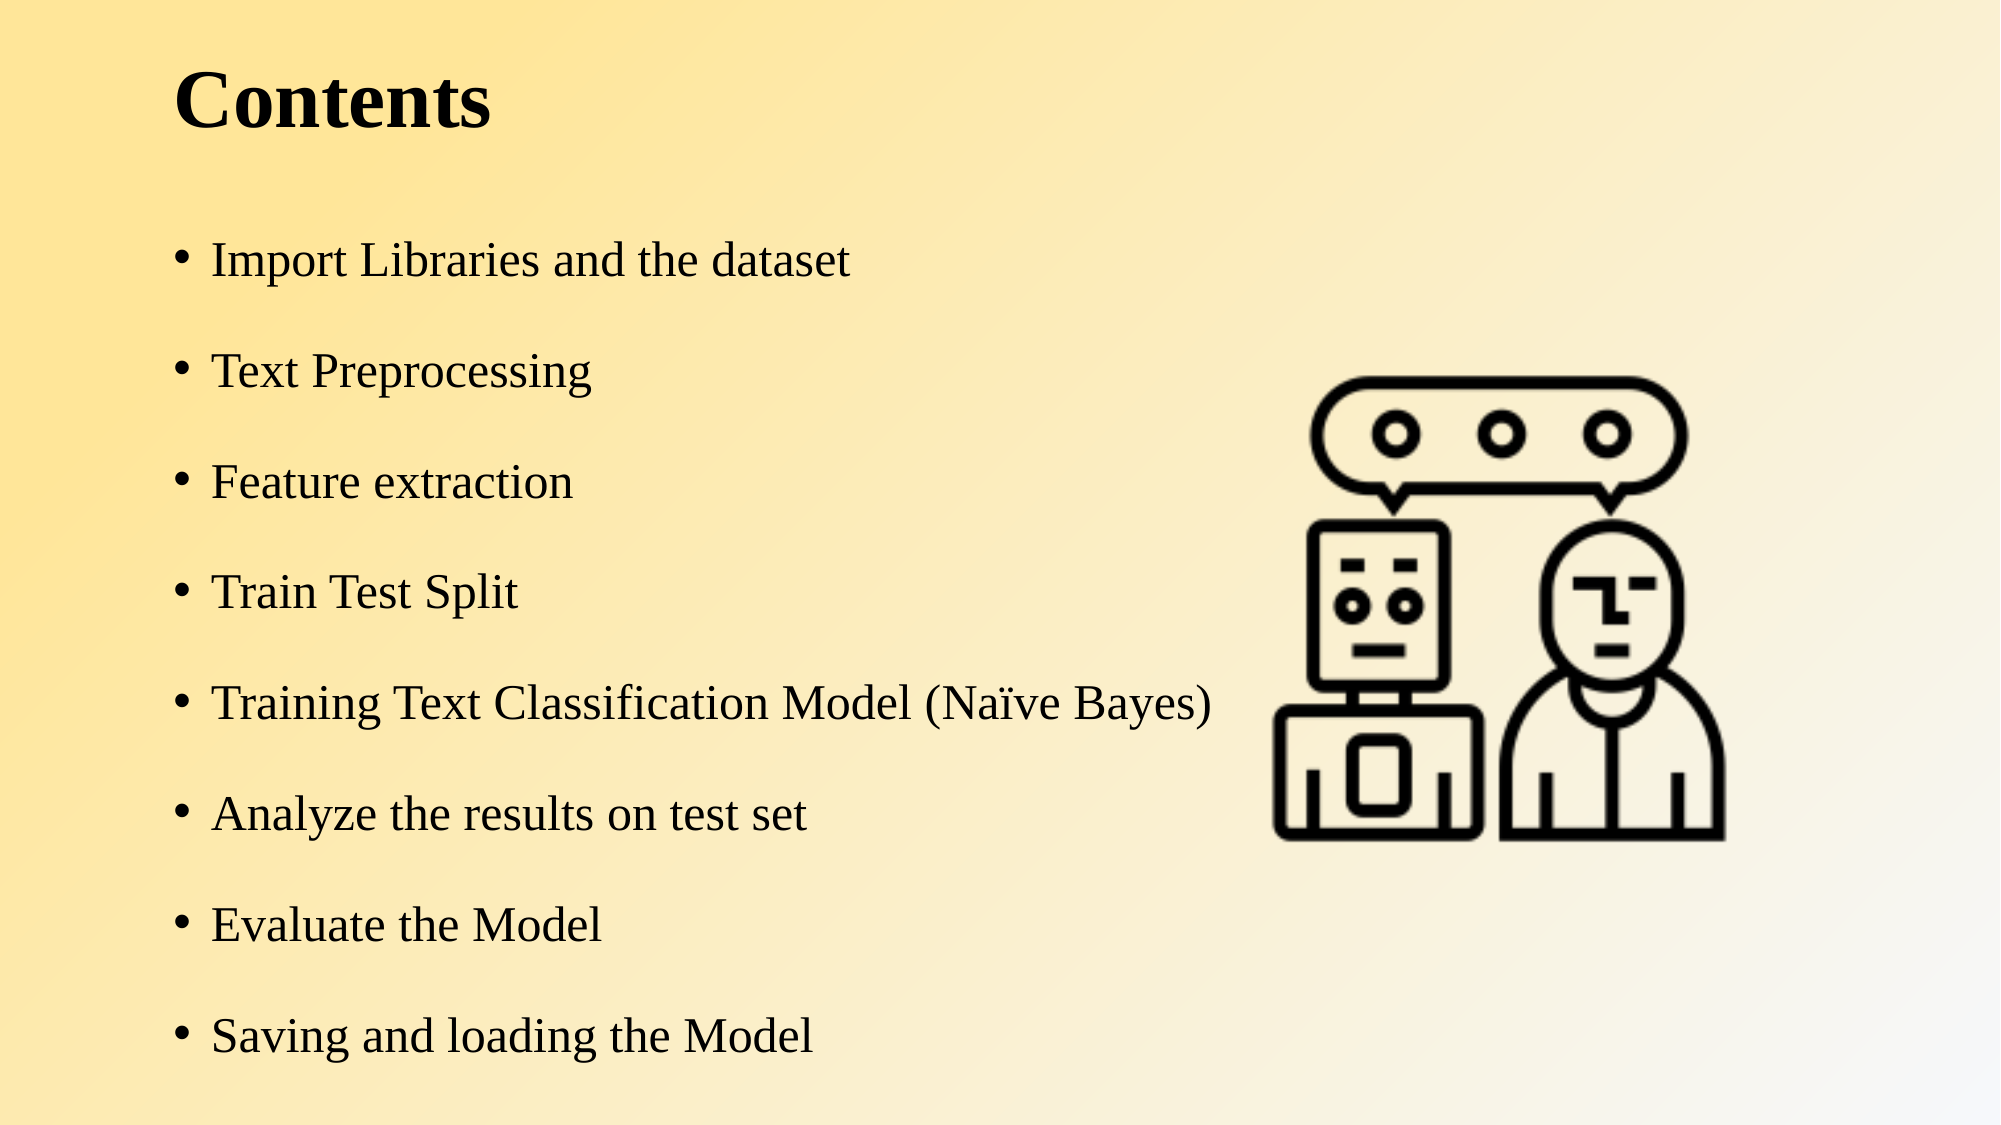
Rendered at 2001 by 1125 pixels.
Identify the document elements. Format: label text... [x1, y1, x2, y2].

picture [1236, 345, 1764, 874]
list Import Libraries and the dataset Text Preprocessing Feature extraction Train Test Split Training Text Classification Model (Naïve Bayes) Analyze the results on test set Evaluate the Model Saving and loading the Model [158, 188, 1237, 1080]
title Contents [158, 11, 1000, 188]
